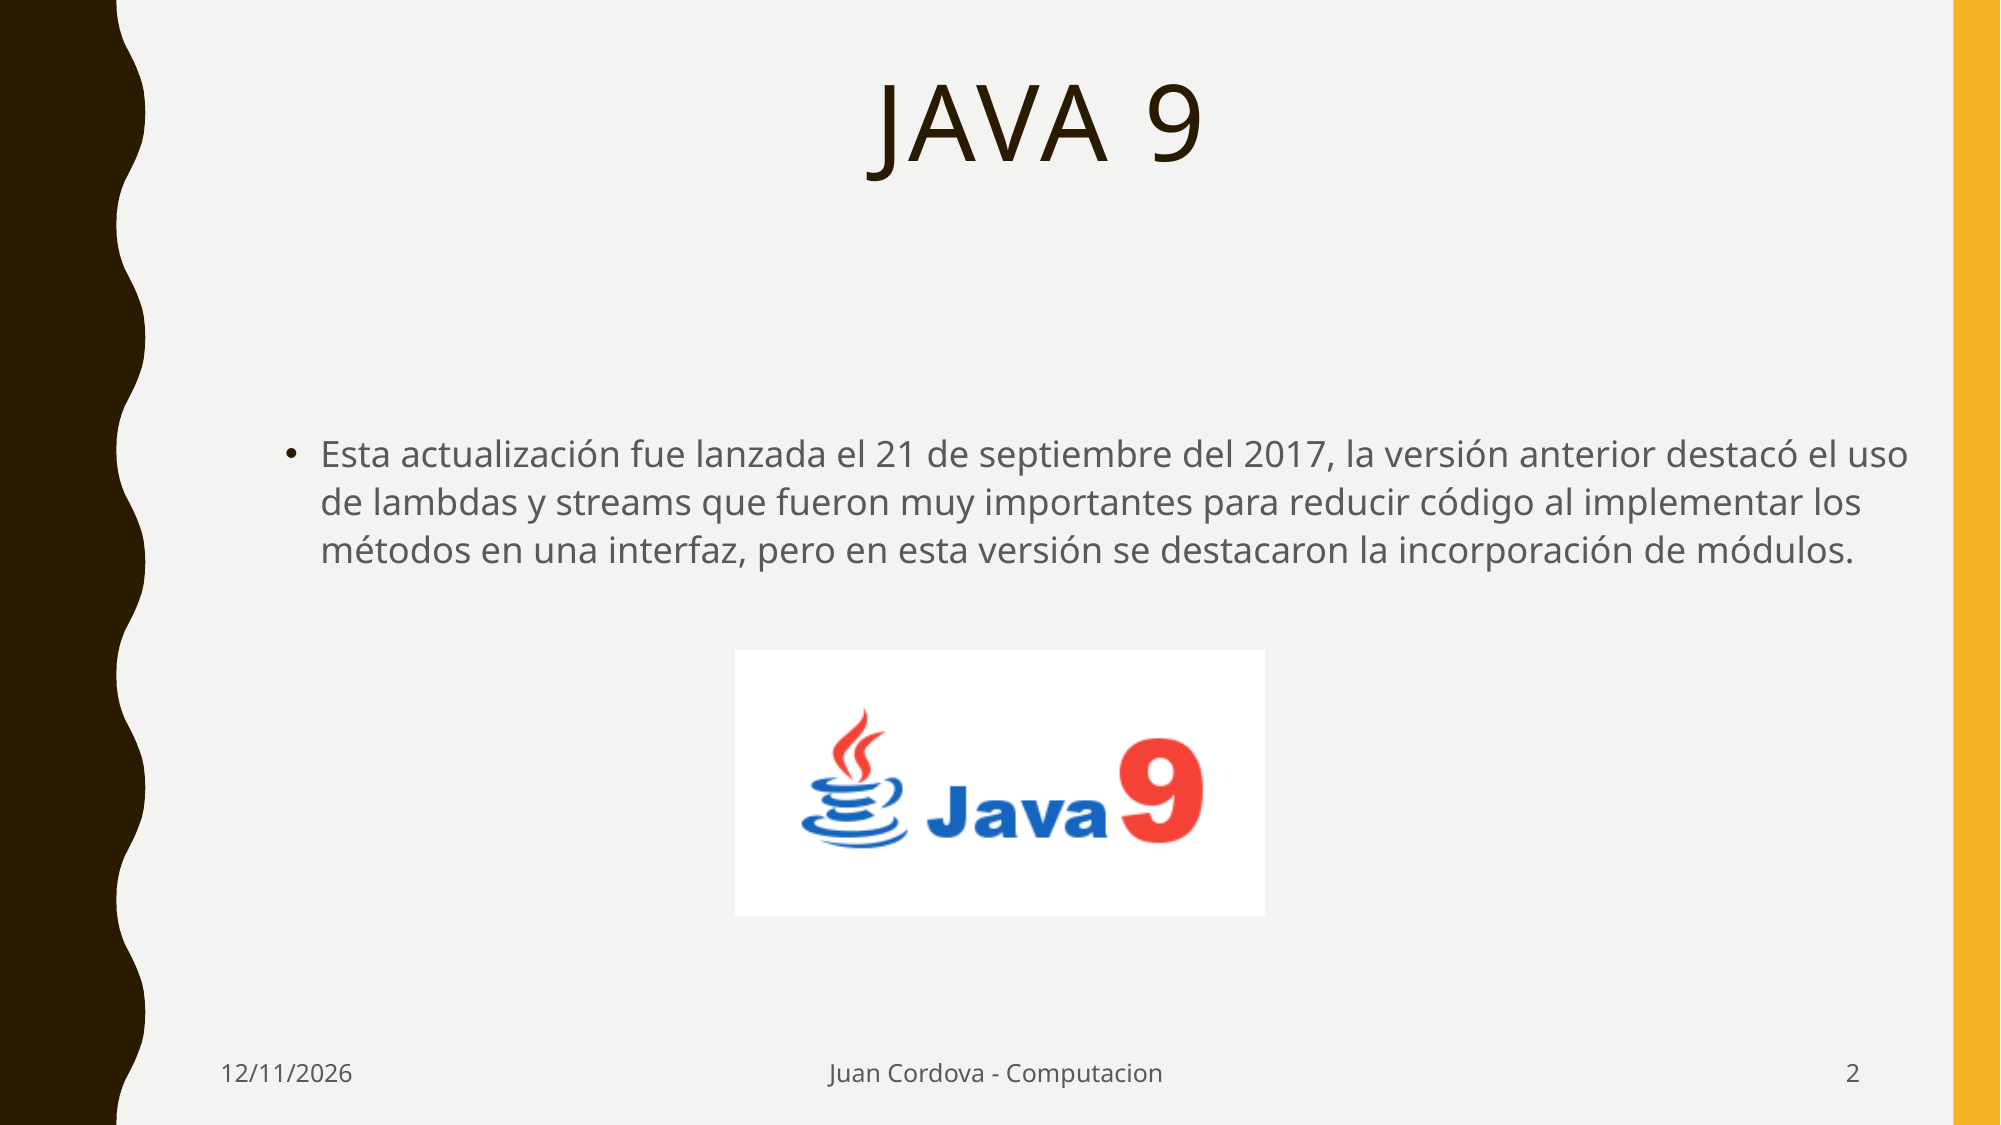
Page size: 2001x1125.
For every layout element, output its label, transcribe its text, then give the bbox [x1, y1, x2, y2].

title Java 9 [205, 62, 1875, 308]
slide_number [205, 1045, 588, 1103]
slide_number 2 [1412, 1045, 1875, 1103]
list Esta actualización fue lanzada el 21 de septiembre del 2017, la versión anterior destacó el uso de lambdas y streams que fueron muy importantes para reducir código al implementar los métodos en una interfaz, pero en esta versión se destacaron la incorporación de módulos. [270, 419, 1940, 582]
picture [735, 650, 1265, 916]
footer Juan Cordova - Computacion [662, 1045, 1338, 1103]
